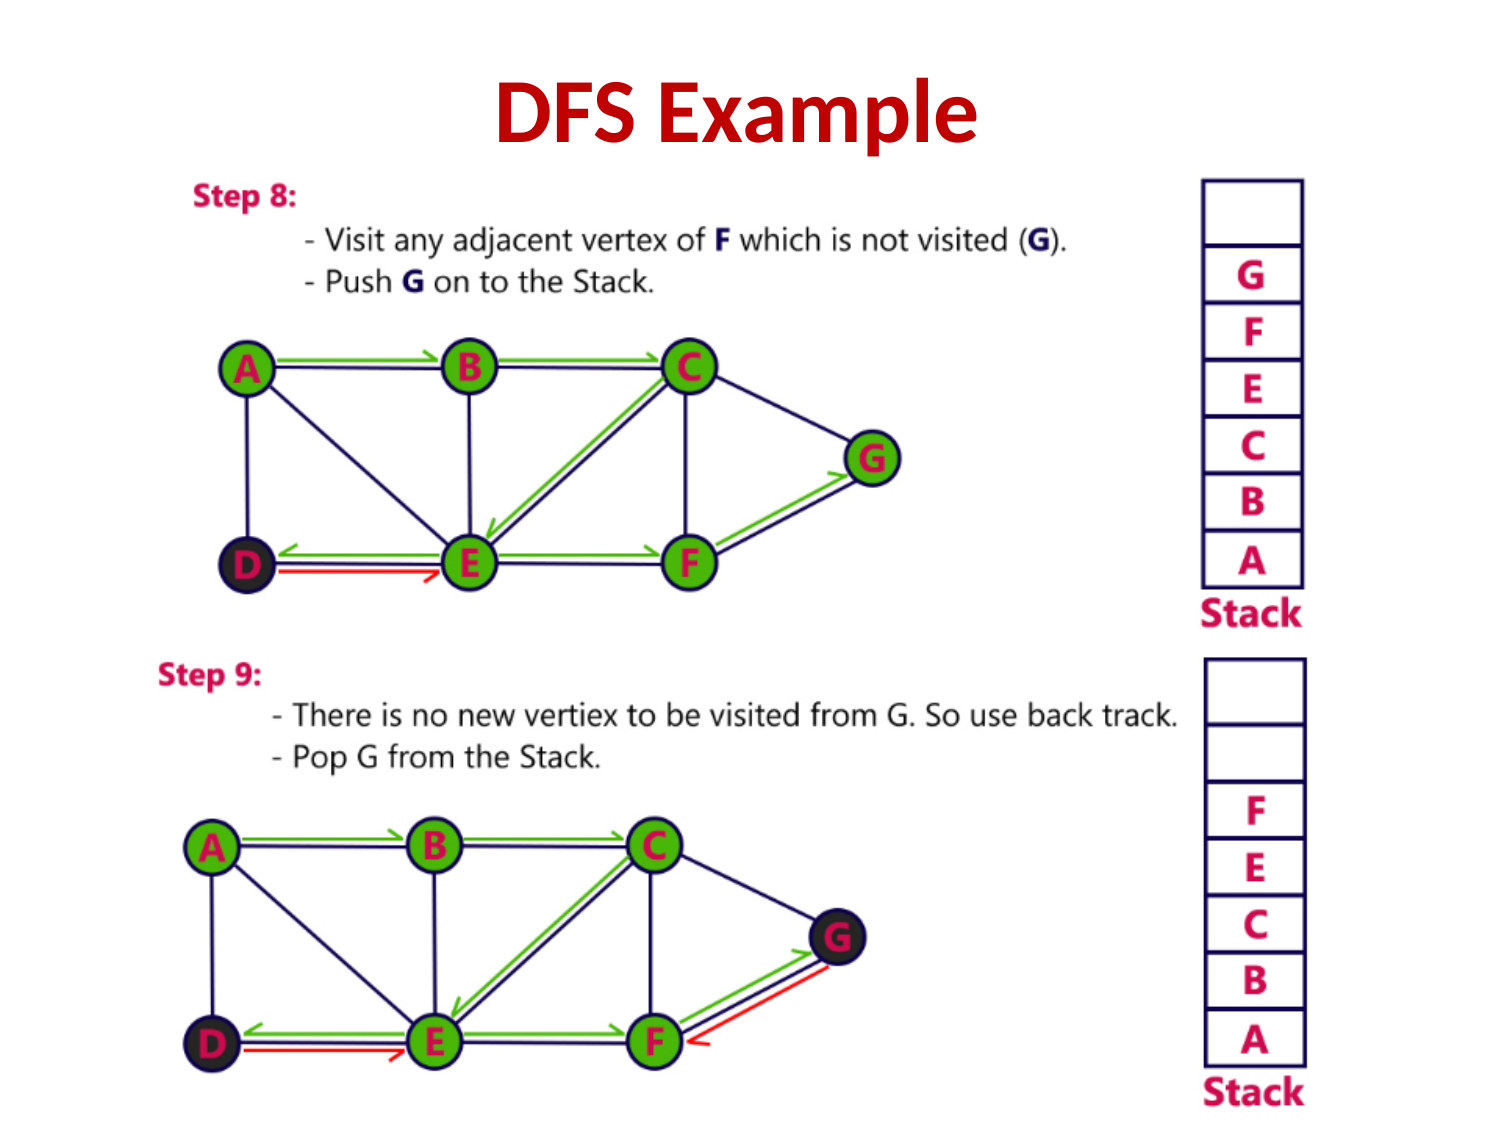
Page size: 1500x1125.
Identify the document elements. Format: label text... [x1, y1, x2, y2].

picture [147, 167, 1326, 1115]
title DFS Example [62, 12, 1413, 200]
